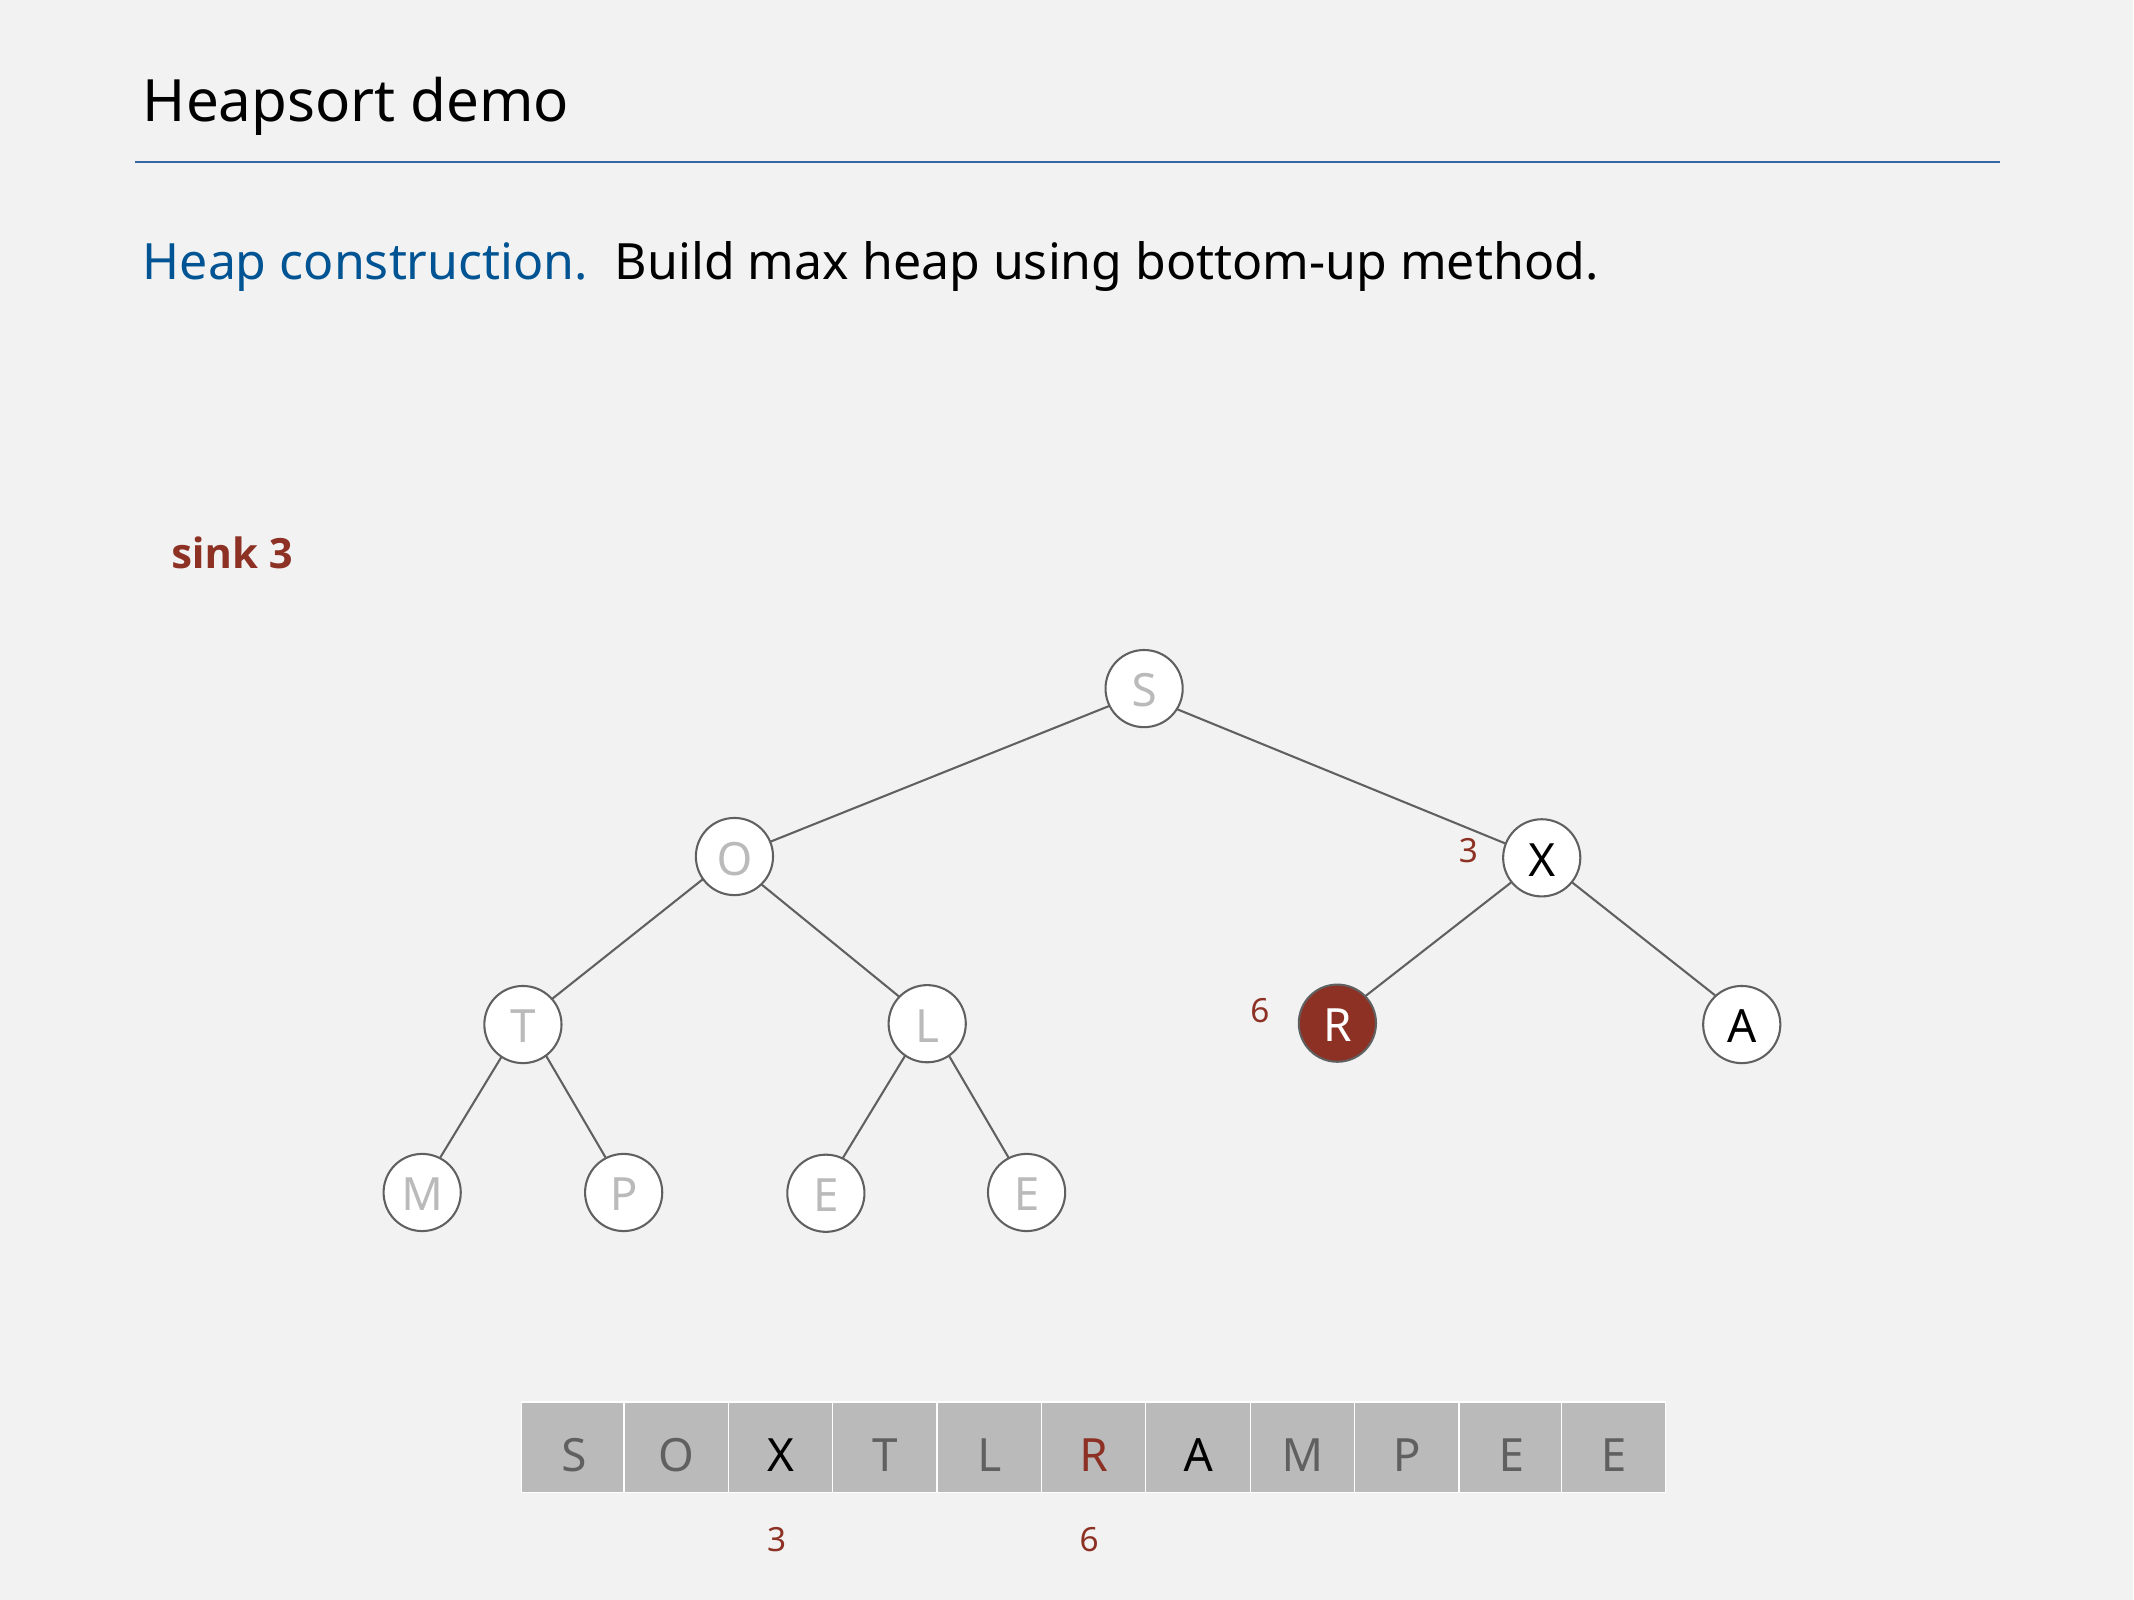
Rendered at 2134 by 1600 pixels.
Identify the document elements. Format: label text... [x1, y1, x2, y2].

title Heapsort demo [132, 0, 2001, 134]
text_box M [383, 1153, 461, 1232]
text_box R [1298, 984, 1376, 1062]
text_box O [695, 817, 774, 896]
text_box L [888, 985, 966, 1063]
list Heap construction. Build max heap using bottom-up method. [132, 207, 2001, 1543]
text_box X [1503, 819, 1581, 897]
text_box 6 [1240, 989, 1280, 1030]
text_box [521, 1401, 1666, 1494]
text_box S [1105, 649, 1183, 728]
text_box 3 [1449, 829, 1488, 870]
text_box E [787, 1154, 865, 1232]
text_box sink 3 [161, 527, 303, 578]
text_box 3 [757, 1499, 796, 1558]
text_box P [585, 1153, 663, 1232]
text_box A [1703, 985, 1781, 1064]
text_box E [988, 1153, 1066, 1232]
text_box 6 [1070, 1499, 1109, 1558]
text_box T [484, 985, 562, 1064]
